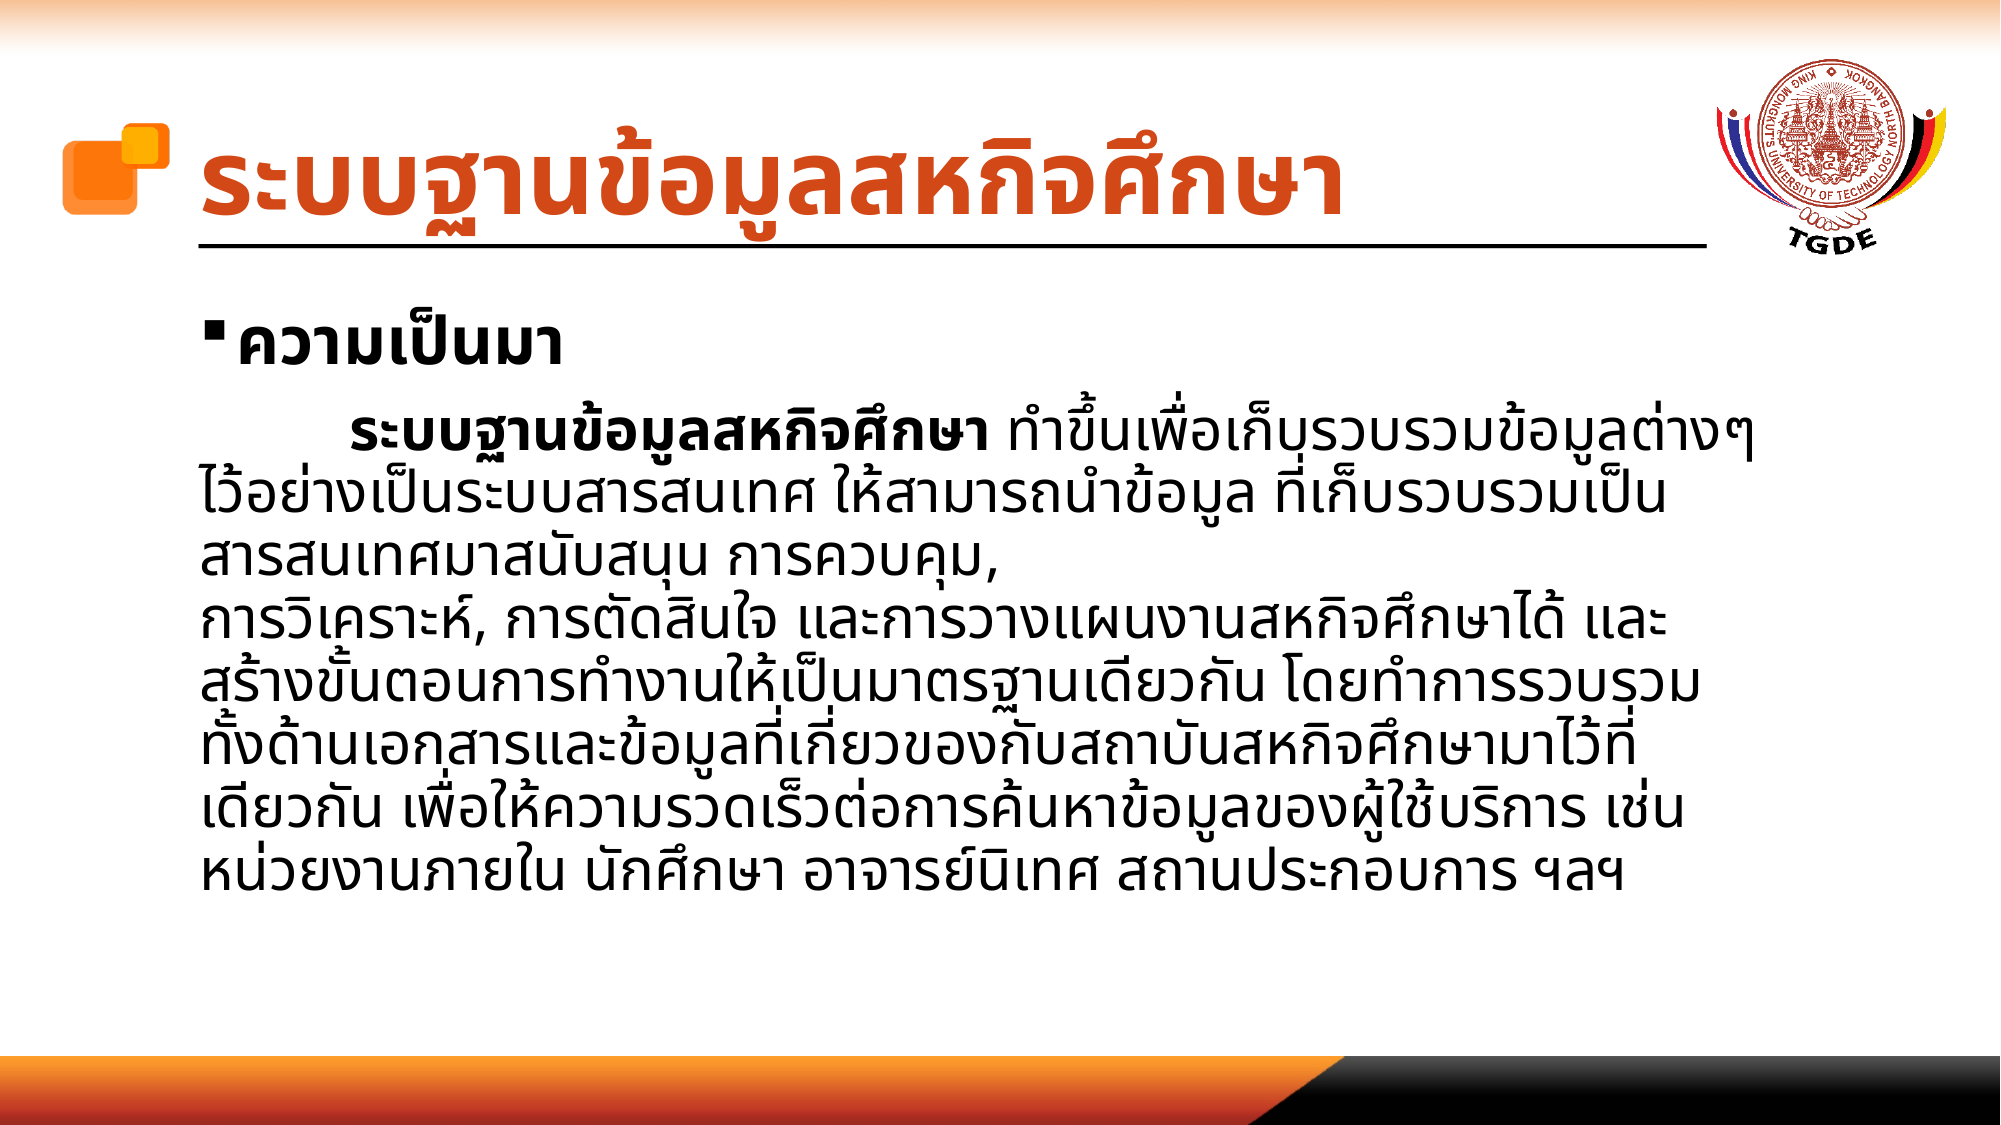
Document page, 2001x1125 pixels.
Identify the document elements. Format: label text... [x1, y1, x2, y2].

list ความเป็นมา ระบบฐานข้อมูลสหกิจศึกษา ทำขึ้นเพื่อเก็บรวบรวมข้อมูลต่างๆไว้อย่างเป็นระบบสารสนเทศ ให้สามารถนำข้อมูล ที่เก็บรวบรวมเป็นสารสนเทศมาสนับสนุน การควบคุม, การวิเคราะห์, การตัดสินใจ และการวางแผนงานสหกิจศึกษาได้ และสร้างขั้นตอนการทำงานให้เป็นมาตรฐานเดียวกัน โดยทำการรวบรวมทั้งด้านเอกสารและข้อมูลที่เกี่ยวของกับสถาบันสหกิจศึกษามาไว้ที่เดียวกัน เพื่อให้ความรวดเร็วต่อการค้นหาข้อมูลของผู้ใช้บริการ เช่น หน่วยงานภายใน นักศึกษา อาจารย์นิเทศ สถานประกอบการ ฯลฯ [184, 299, 1783, 1014]
picture [0, 0, 2001, 1125]
title ระบบฐานข้อมูลสหกิจศึกษา [184, 71, 1714, 290]
